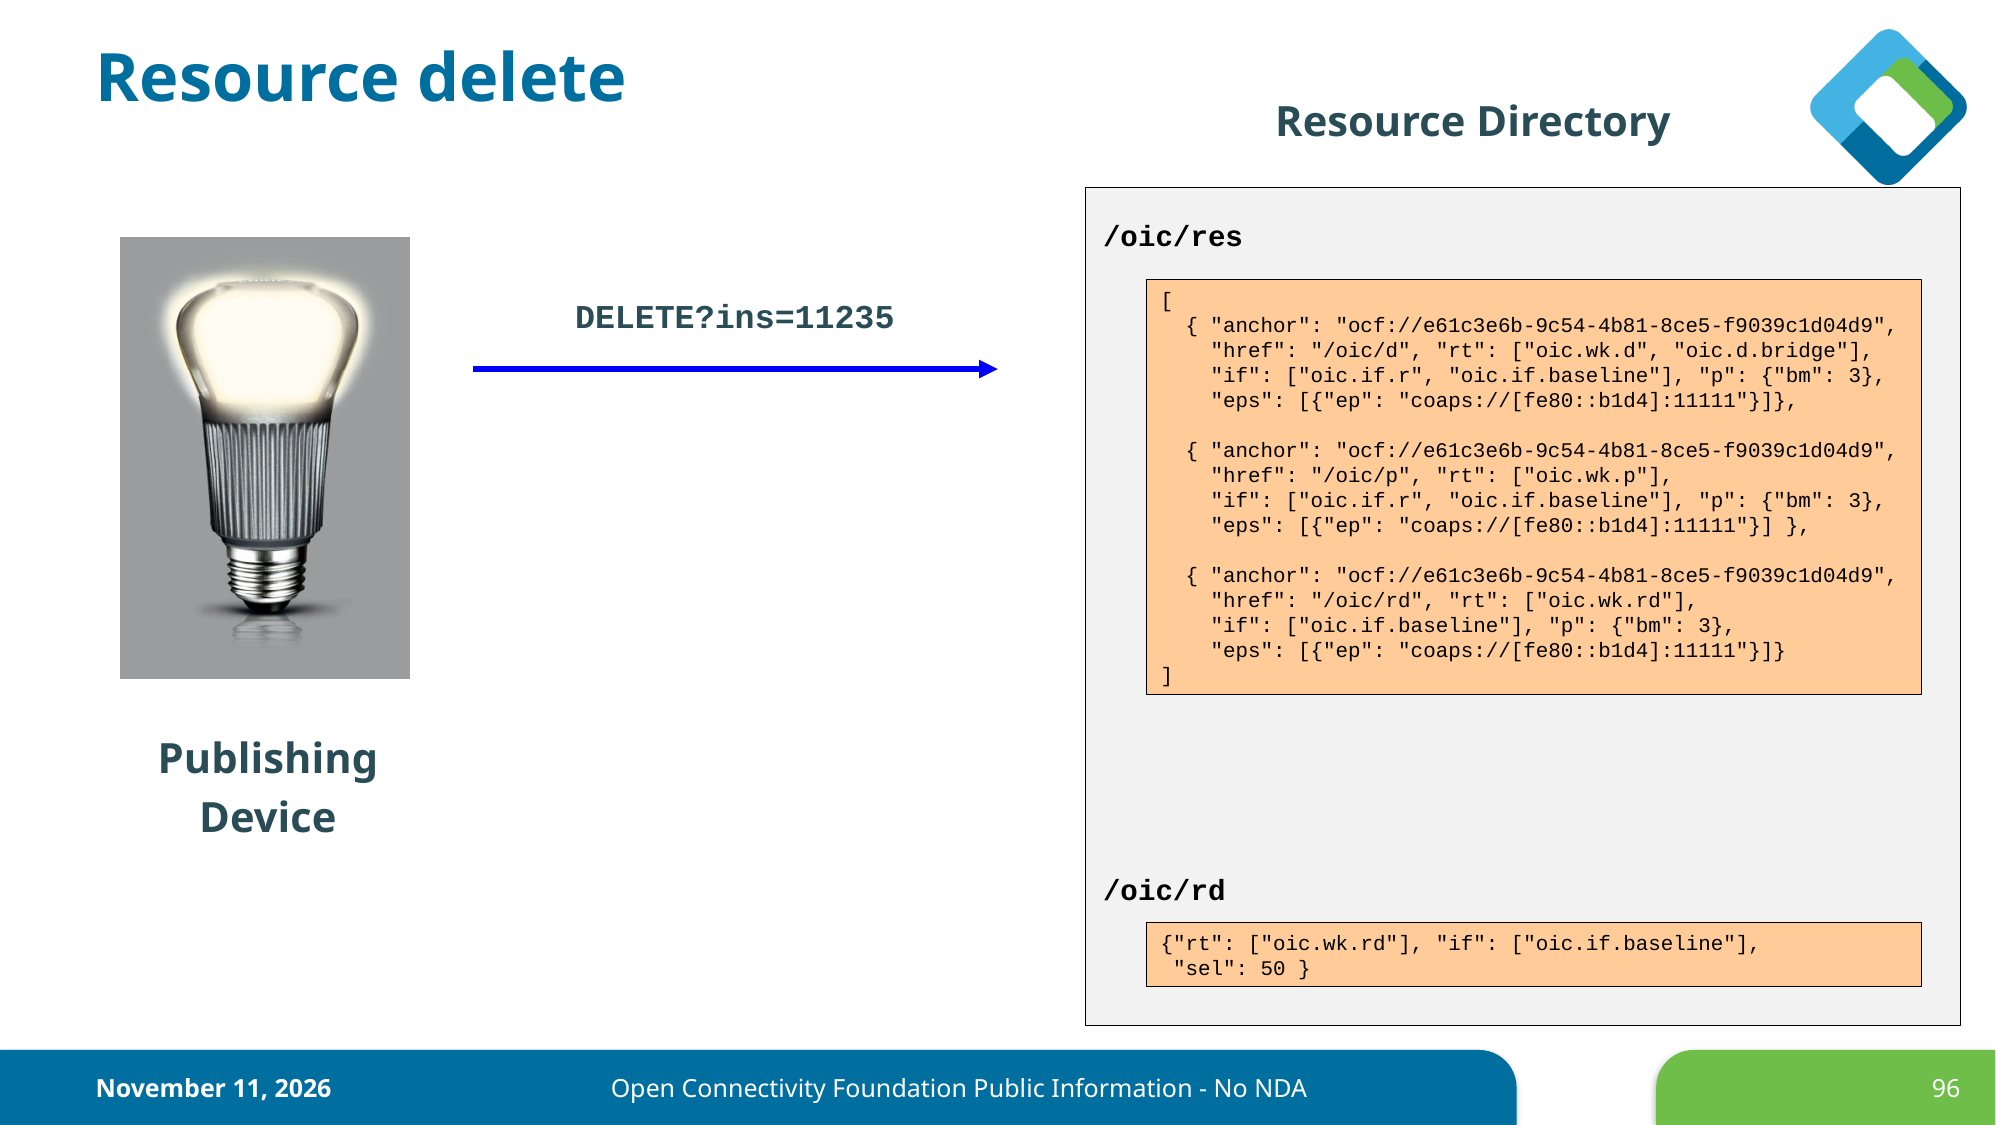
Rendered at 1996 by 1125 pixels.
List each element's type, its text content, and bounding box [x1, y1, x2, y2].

text_box [ { "anchor": "ocf://e61c3e6b-9c54-4b81-8ce5-f9039c1d04d9", "href": "/oic/d", "rt": ["oic.wk.d", "oic.d.bridge"], "if": ["oic.if.r", "oic.if.baseline"], "p": {"bm": 3}, "eps": [{"ep": "coaps://[fe80::b1d4]:11111"}]}, { "anchor": "ocf://e61c3e6b-9c54-4b81-8ce5-f9039c1d04d9", "href": "/oic/p", "rt": ["oic.wk.p"], "if": ["oic.if.r", "oic.if.baseline"], "p": {"bm": 3}, "eps": [{"ep": "coaps://[fe80::b1d4]:11111"}] }, { "anchor": "ocf://e61c3e6b-9c54-4b81-8ce5-f9039c1d04d9", "href": "/oic/rd", "rt": ["oic.wk.rd"], "if": ["oic.if.baseline"], "p": {"bm": 3}, "eps": [{"ep": "coaps://[fe80::b1d4]:11111"}]} ] [1145, 279, 1921, 695]
footer Open Connectivity Foundation Public Information - No NDA [490, 1065, 1430, 1108]
picture [120, 237, 411, 680]
text_box DELETE?ins=11235 [434, 287, 1035, 336]
picture [1895, 114, 1967, 185]
text_box [1083, 185, 1962, 1027]
text_box Publishing Device [49, 724, 498, 780]
picture [1810, 29, 1967, 185]
slide_number 96 [1775, 1065, 1976, 1123]
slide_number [80, 1065, 462, 1109]
text_box {"rt": ["oic.wk.rd"], "if": ["oic.if.baseline"], "sel": 50 } [1145, 921, 1921, 987]
text_box /oic/res [1088, 210, 1360, 261]
title Resource delete [80, 15, 1770, 134]
text_box /oic/rd [1088, 864, 1360, 914]
text_box Resource Directory [1259, 87, 1708, 143]
